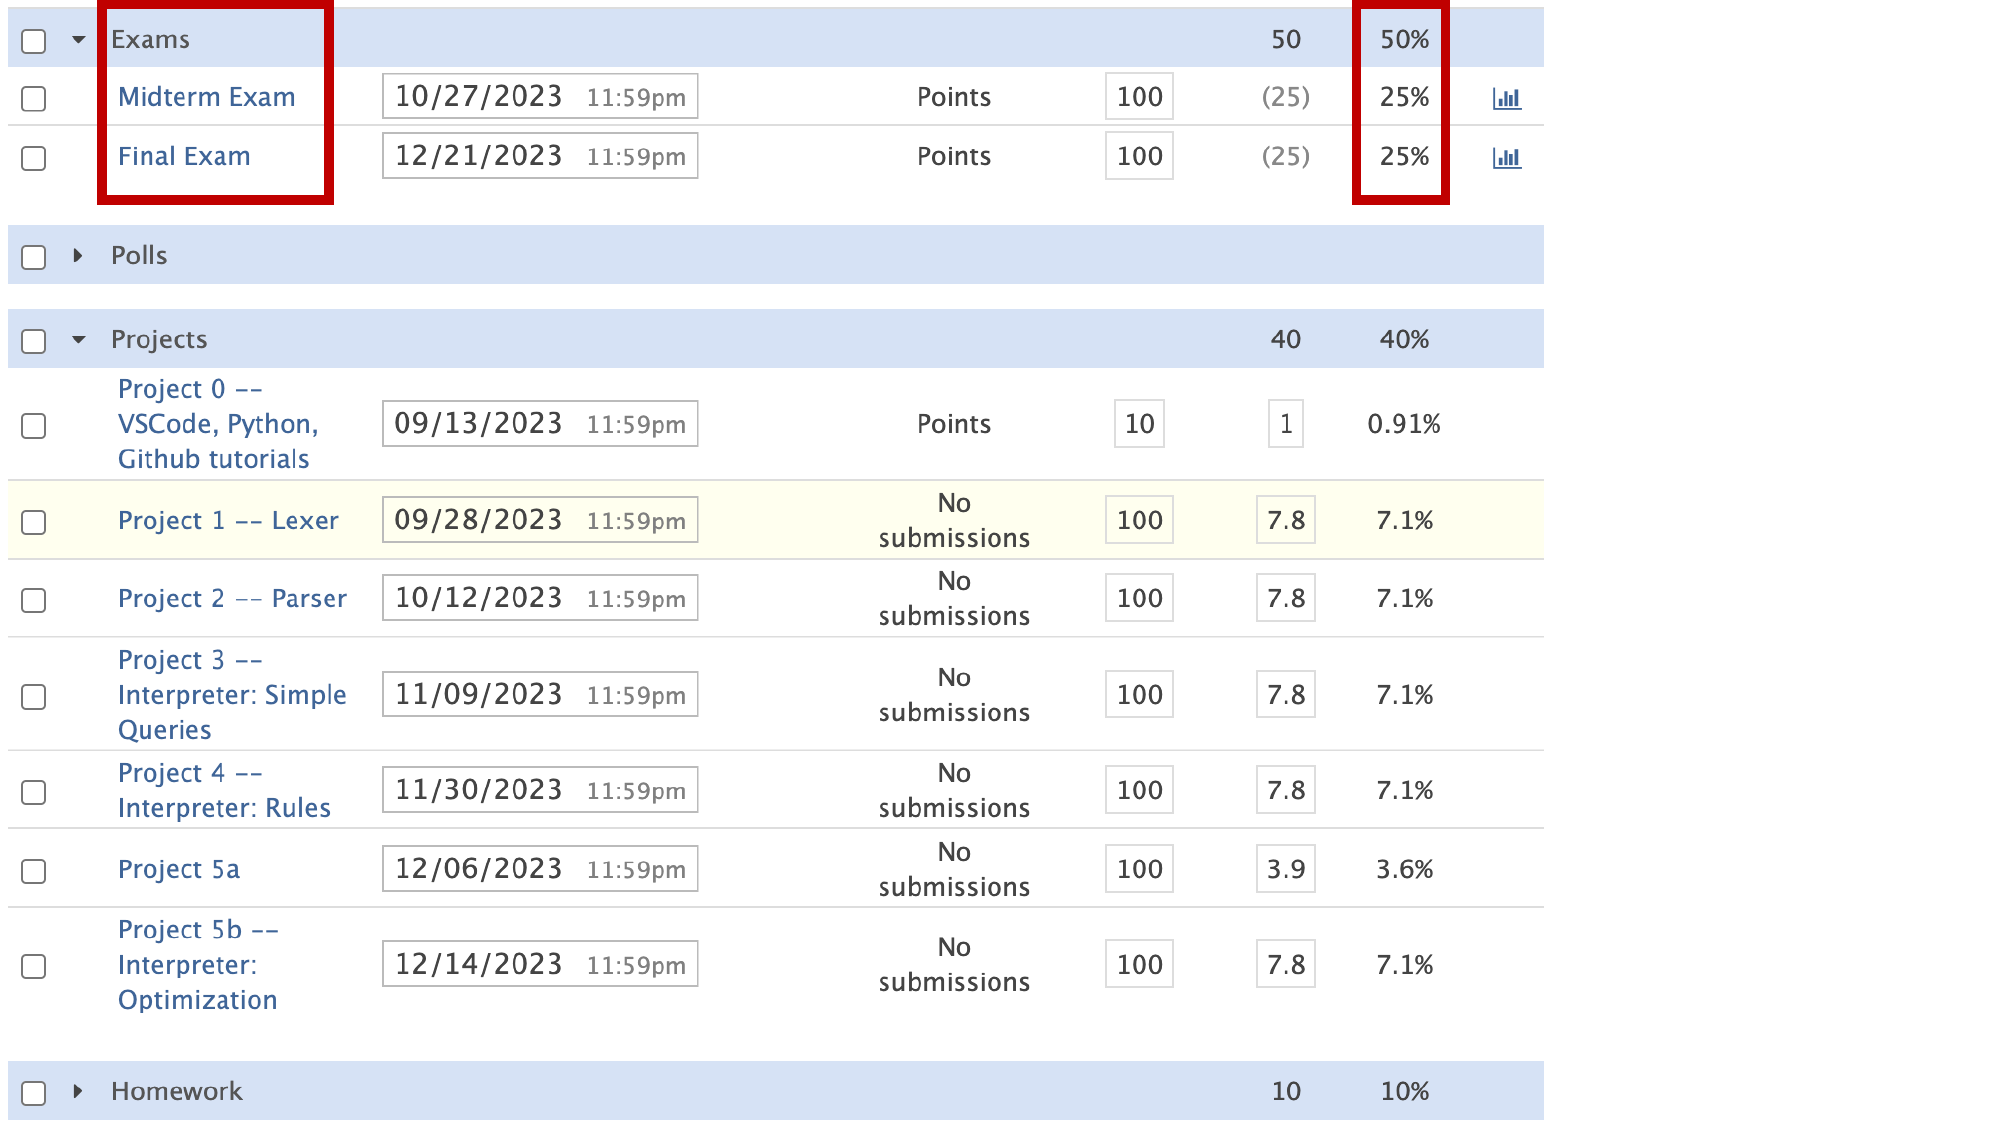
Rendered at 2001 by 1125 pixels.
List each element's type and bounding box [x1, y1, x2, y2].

picture [0, 0, 1544, 1125]
